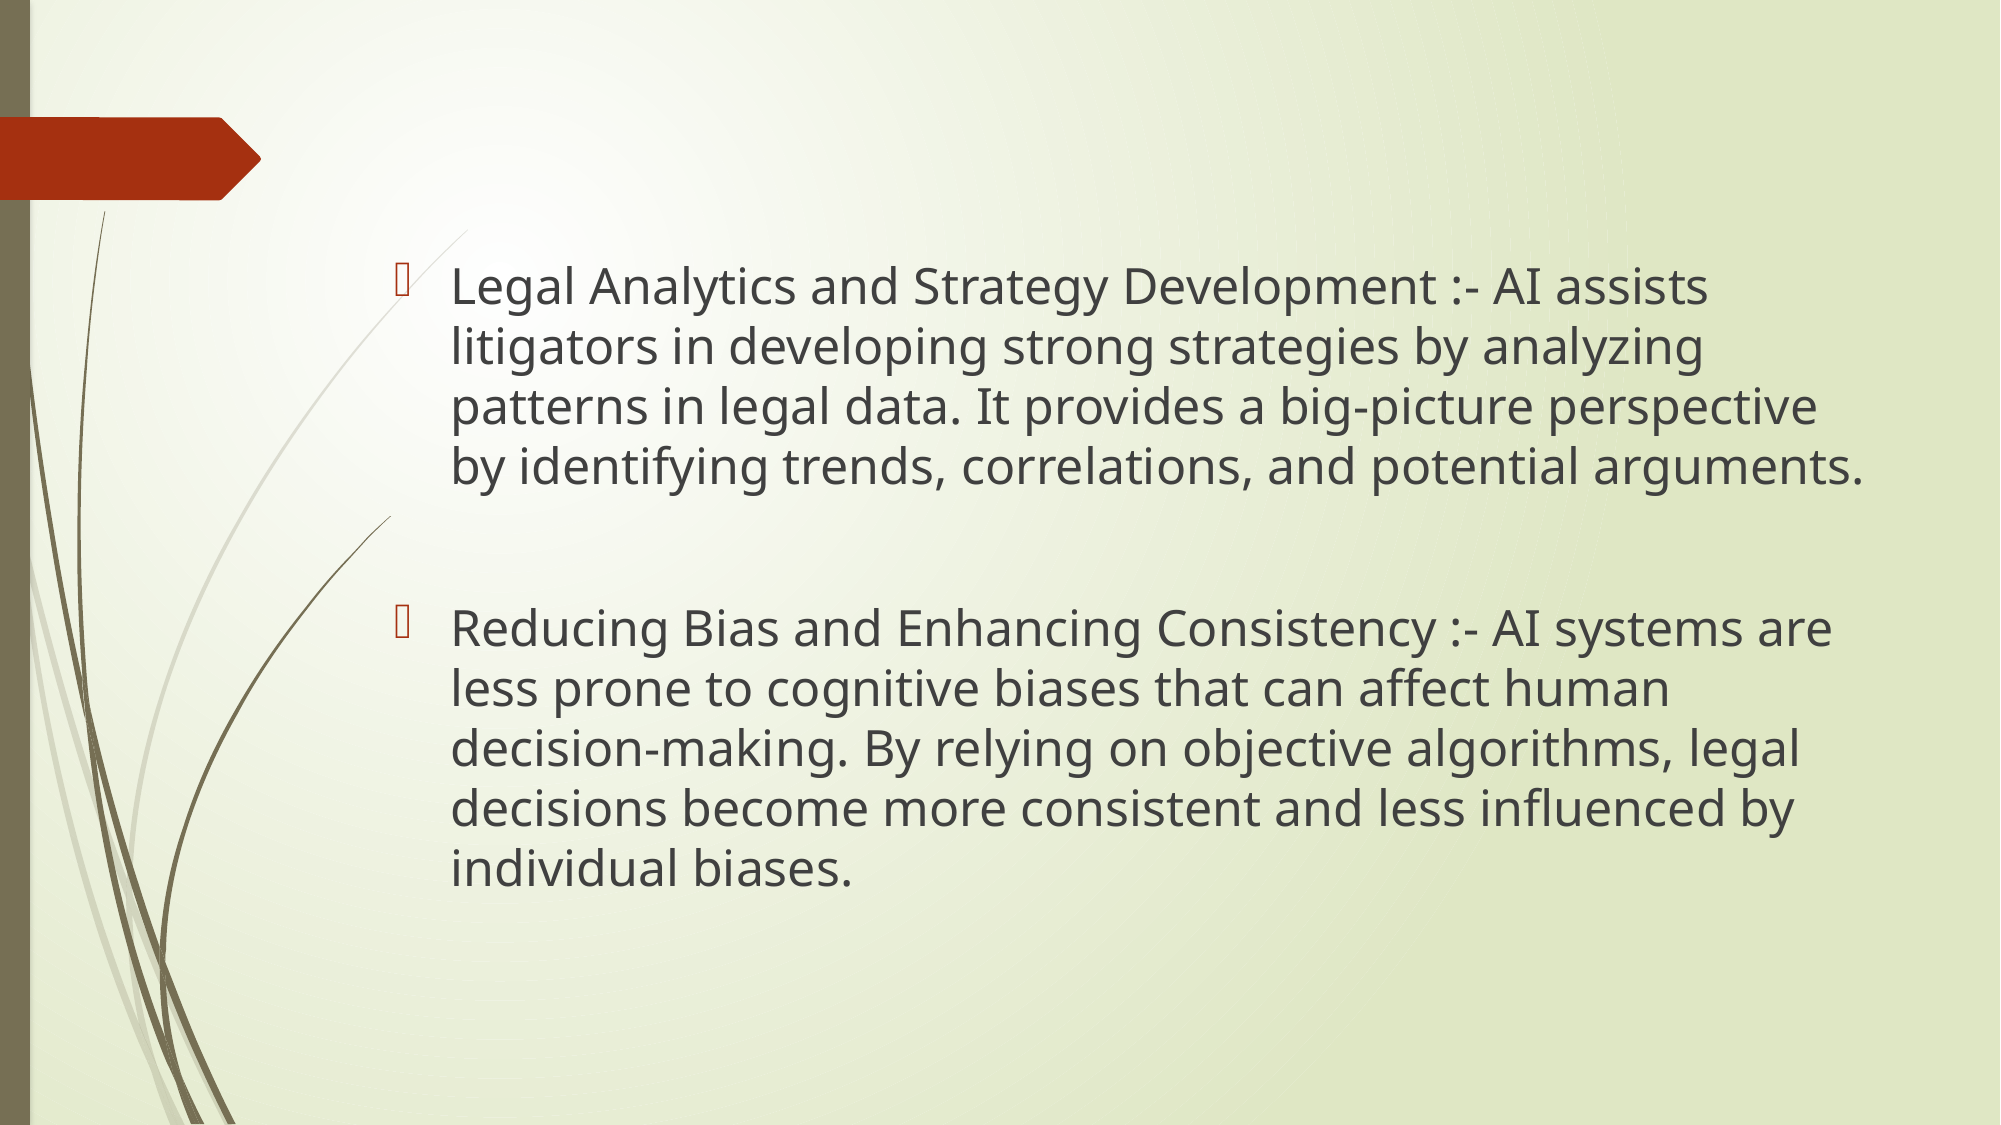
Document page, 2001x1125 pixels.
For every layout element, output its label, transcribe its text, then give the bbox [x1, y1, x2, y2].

list Legal Analytics and Strategy Development :- AI assists litigators in developing strong strategies by analyzing patterns in legal data. It provides a big-picture perspective by identifying trends, correlations, and potential arguments. Reducing Bias and Enhancing Consistency :- AI systems are less prone to cognitive biases that can affect human decision-making. By relying on objective algorithms, legal decisions become more consistent and less influenced by individual biases. [379, 247, 1892, 815]
